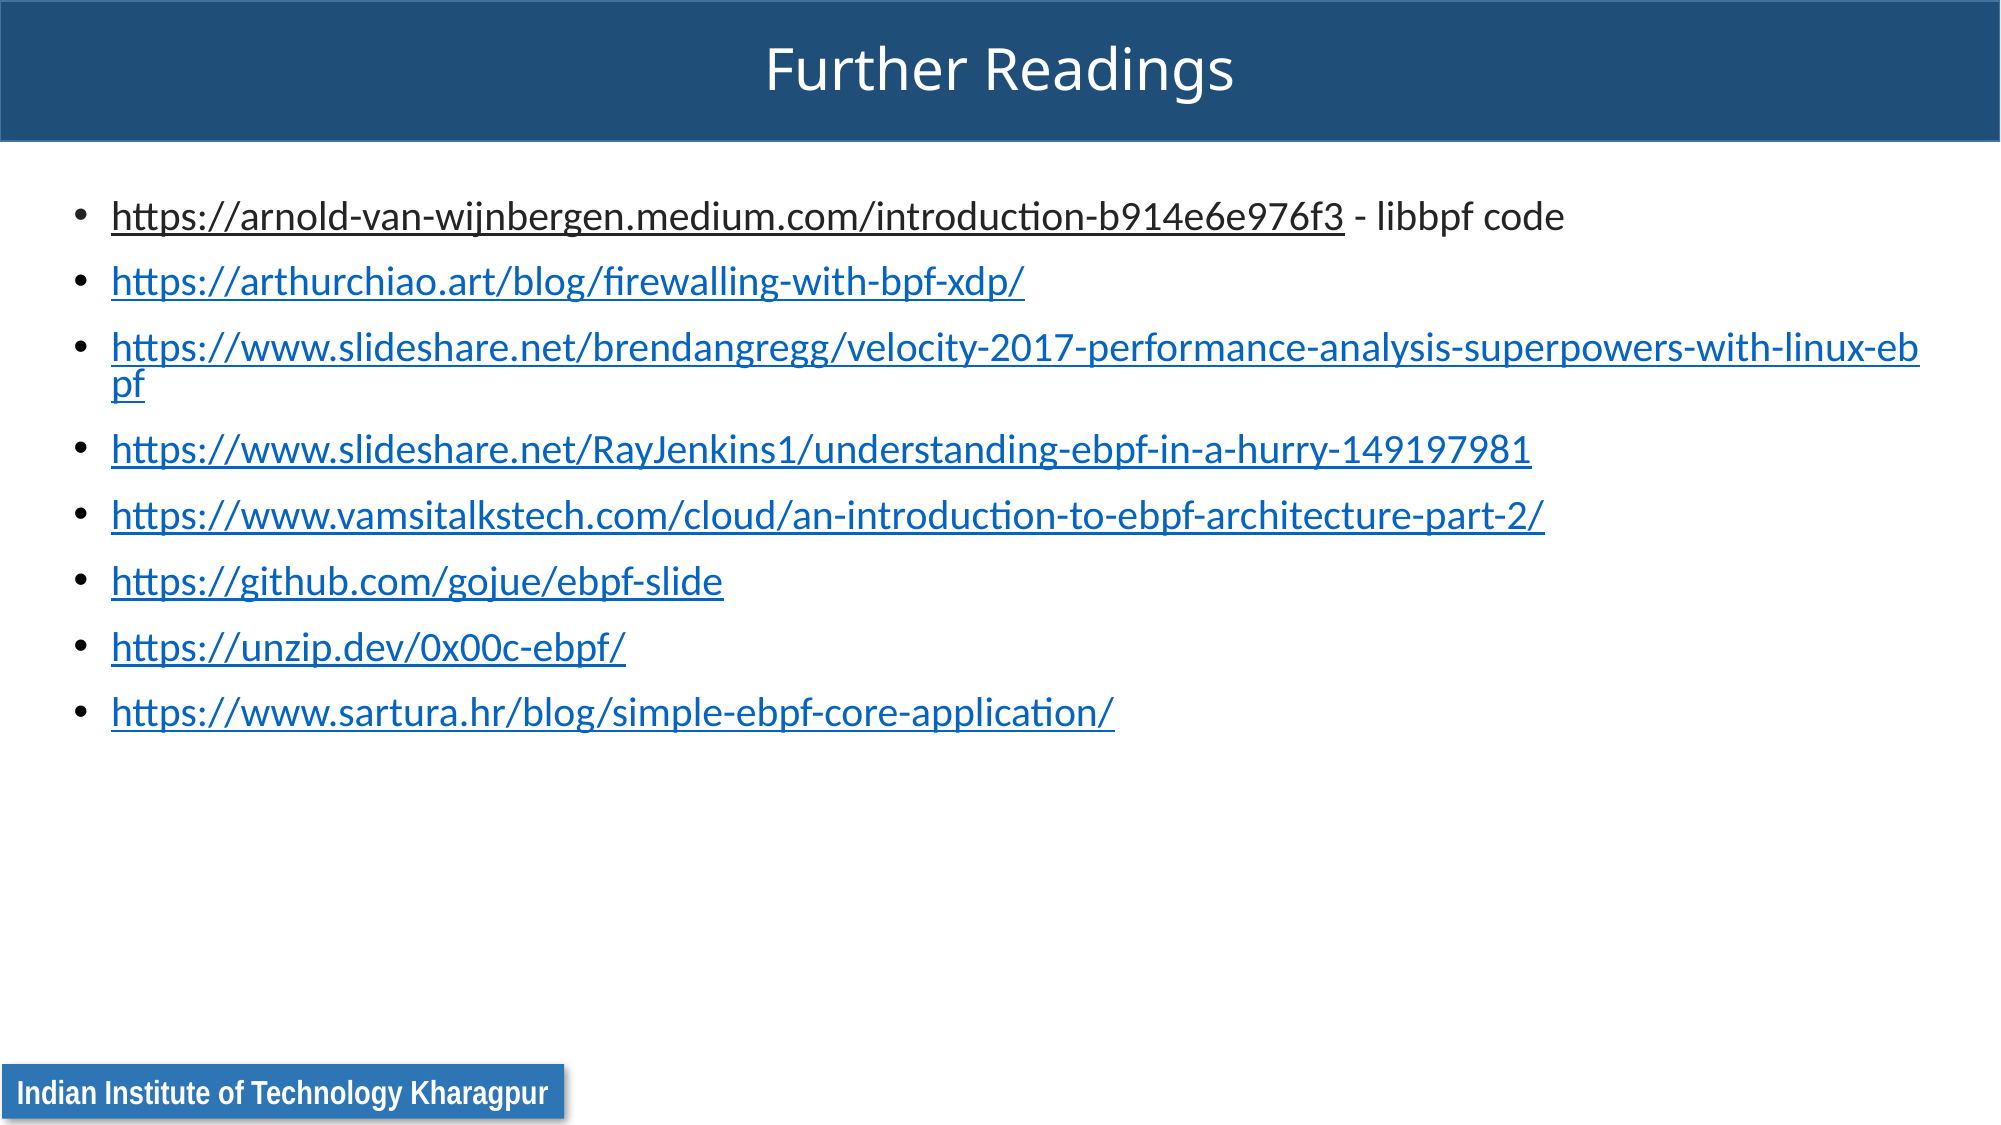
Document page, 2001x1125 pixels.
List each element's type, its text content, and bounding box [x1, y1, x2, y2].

title Further Readings [0, 1, 2000, 141]
list https://arnold-van-wijnbergen.medium.com/introduction-b914e6e976f3 - libbpf code https://arthurchiao.art/blog/firewalling-with-bpf-xdp/ https://www.slideshare.net/brendangregg/velocity-2017-performance-analysis-superpowers-with-linux-ebpf https://www.slideshare.net/RayJenkins1/understanding-ebpf-in-a-hurry-149197981 https://www.vamsitalkstech.com/cloud/an-introduction-to-ebpf-architecture-part-2/ https://github.com/gojue/ebpf-slide https://unzip.dev/0x00c-ebpf/ https://www.sartura.hr/blog/simple-ebpf-core-application/ [58, 186, 1954, 1065]
